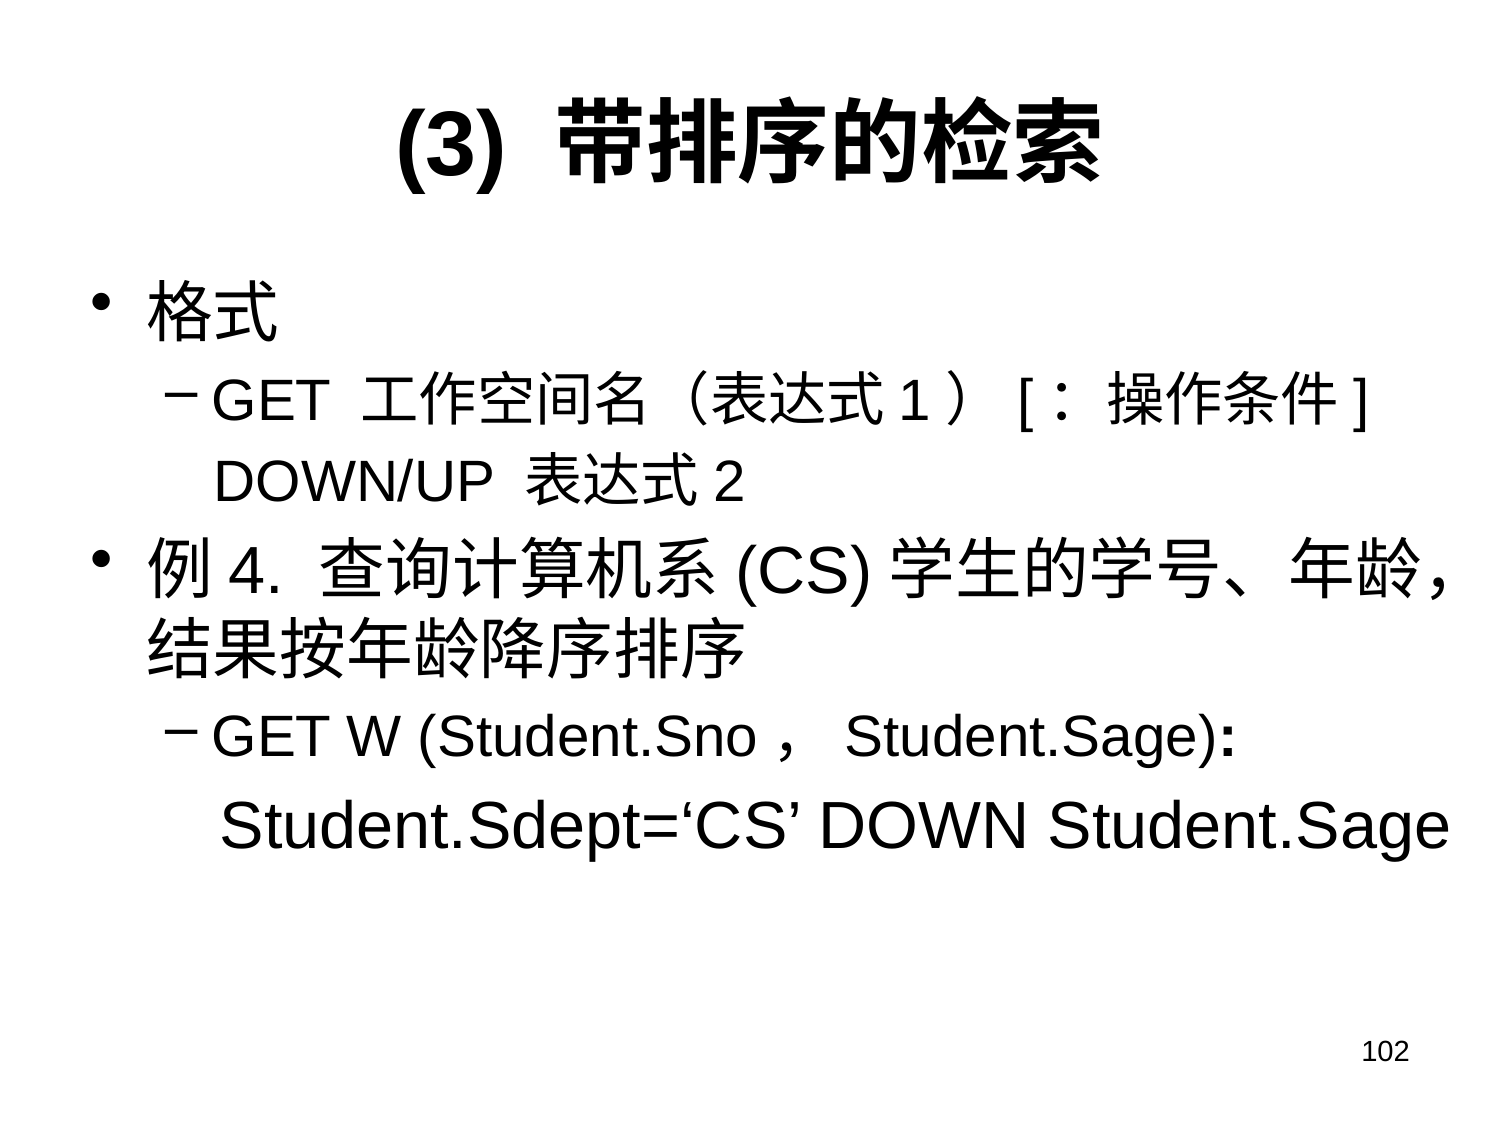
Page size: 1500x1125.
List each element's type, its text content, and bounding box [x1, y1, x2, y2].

list 格式 GET 工作空间名（表达式1）[：操作条件] DOWN/UP 表达式2 例4. 查询计算机系(CS)学生的学号、年龄，结果按年龄降序排序 GET W (Student.Sno，Student.Sage): Student.Sdept=‘CS’ DOWN Student.Sage [75, 262, 1500, 1005]
slide_number 102 [1074, 1024, 1426, 1103]
title (3) 带排序的检索 [75, 45, 1425, 233]
